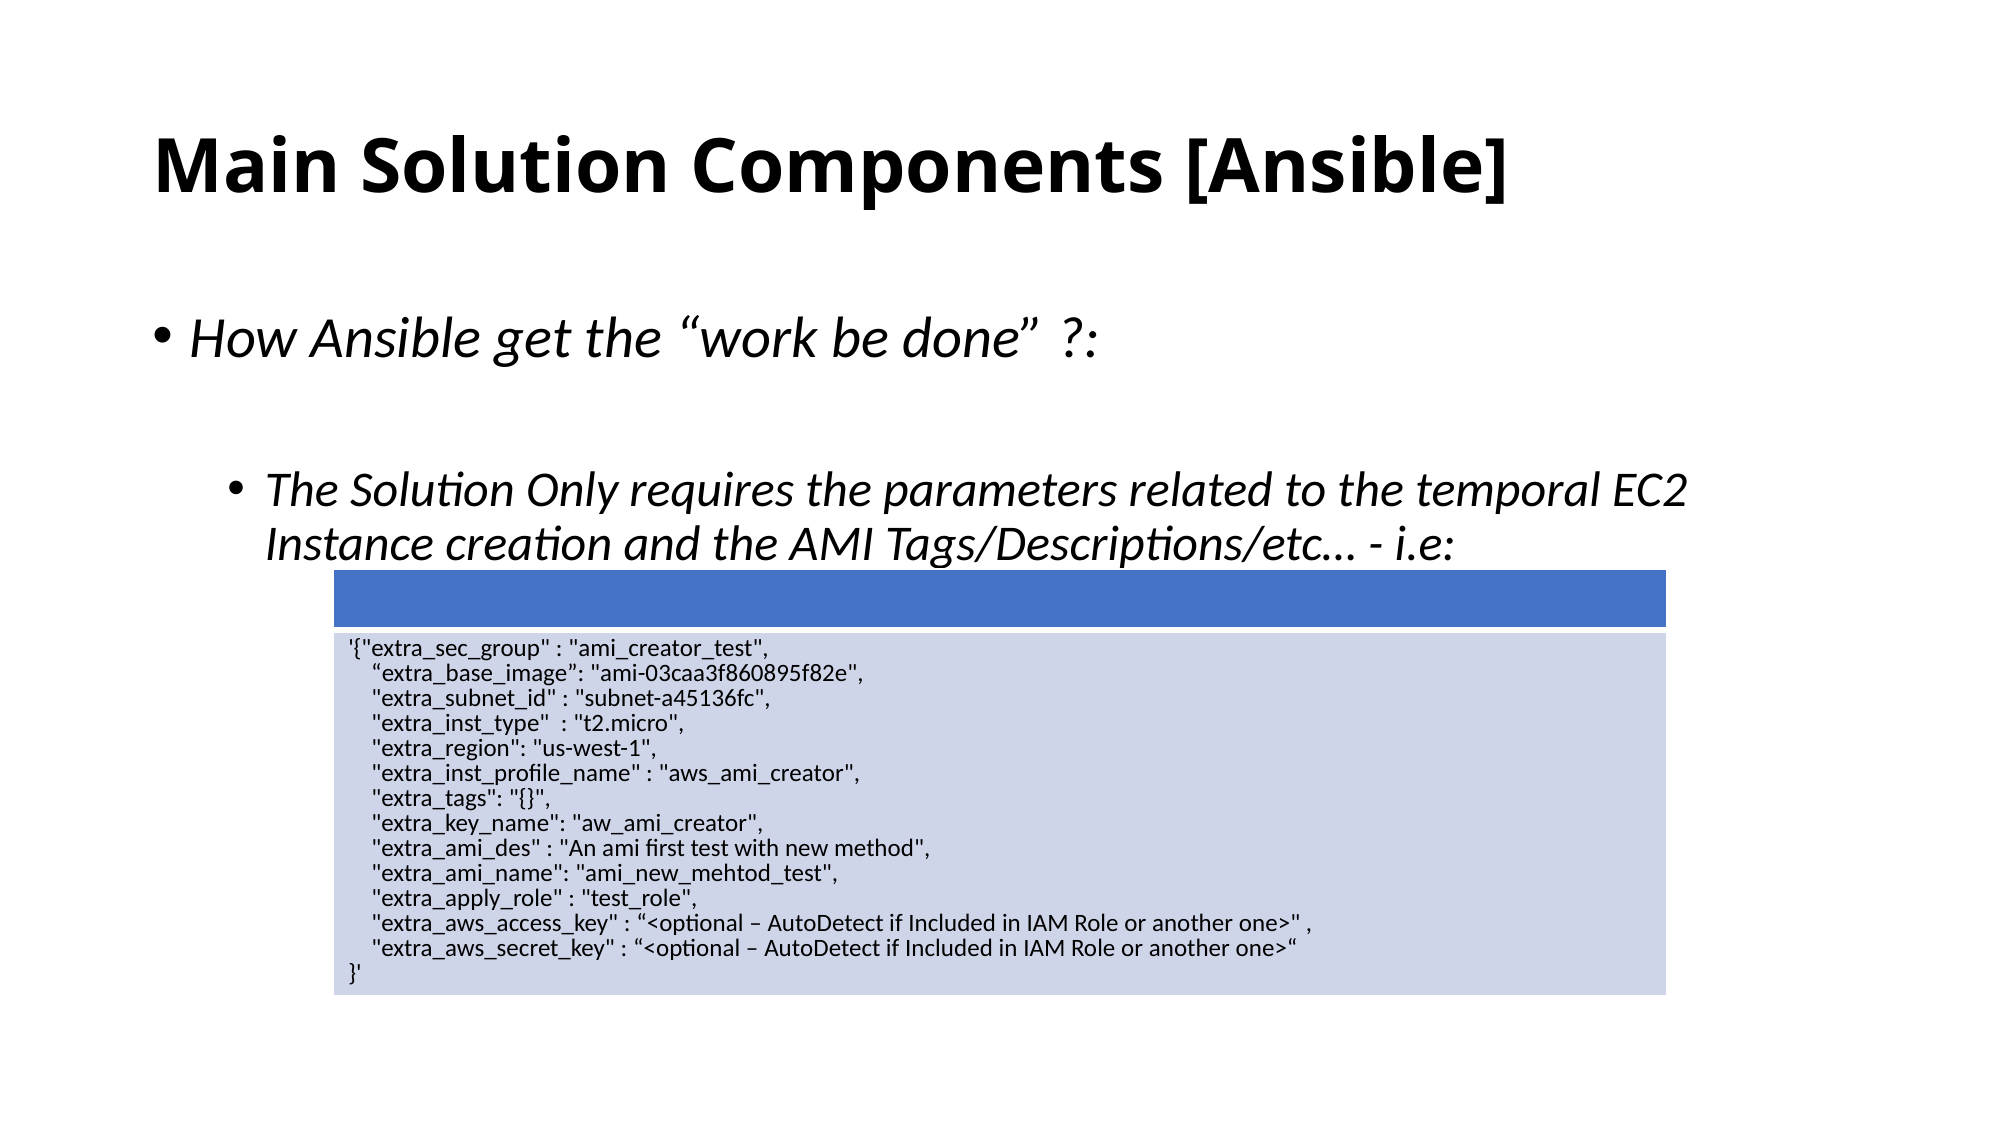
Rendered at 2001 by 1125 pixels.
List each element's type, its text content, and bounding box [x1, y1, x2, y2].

list How Ansible get the “work be done” ?: The Solution Only requires the parameters related to the temporal EC2 Instance creation and the AMI Tags/Descriptions/etc… - i.e: [137, 299, 1863, 1090]
title Main Solution Components [Ansible] [137, 59, 1863, 278]
table_cell '{"extra_sec_group" : "ami_creator_test", “extra_base_image”: "ami-03caa3f860895f82e", "extra_subnet_id" : "subnet-a45136fc", "extra_inst_type" : "t2.micro", "extra_region": "us-west-1", "extra_inst_profile_name" : "aws_ami_creator", "extra_tags": "{}", "extra_key_name": "aw_ami_creator", "extra_ami_des" : "An ami first test with new method", "extra_ami_name": "ami_new_mehtod_test", "extra_apply_role" : "test_role", "extra_aws_access_key" : “<optional – AutoDetect if Included in IAM Role or another one>" , "extra_aws_secret_key" : “<optional – AutoDetect if Included in IAM Role or another one>“ }' [334, 633, 1666, 995]
table_header [334, 570, 1666, 627]
